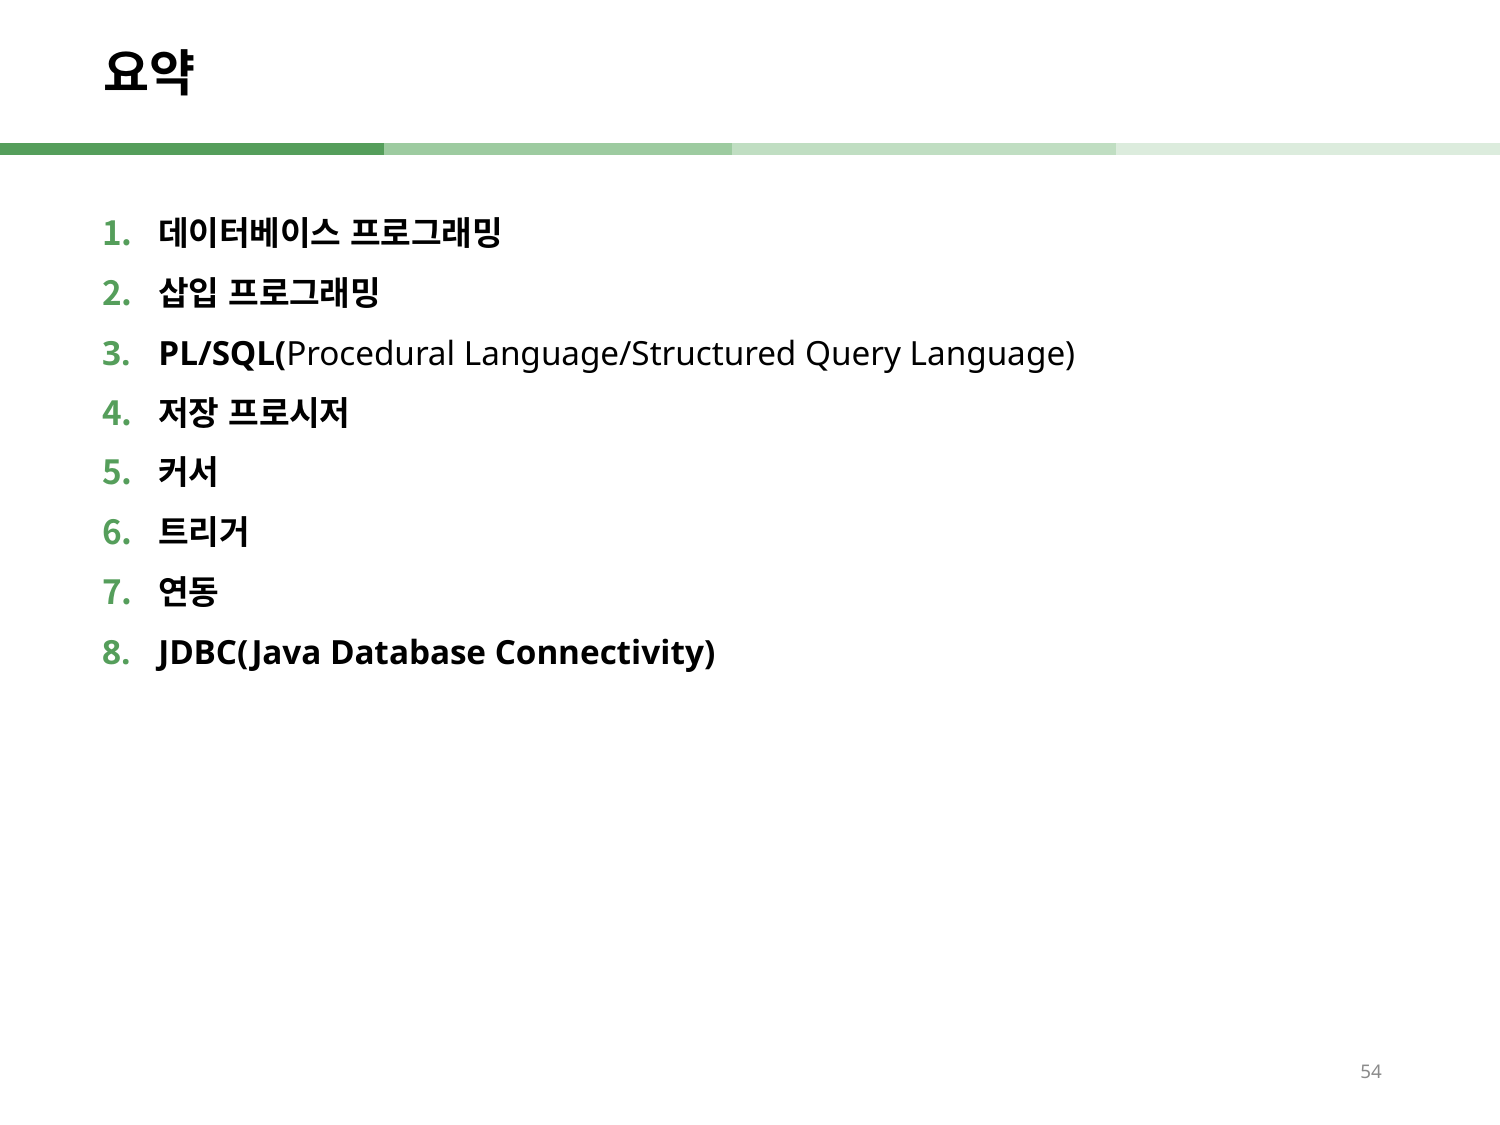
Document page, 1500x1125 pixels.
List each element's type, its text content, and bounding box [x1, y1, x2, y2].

slide_number 54 [1059, 1042, 1397, 1103]
list 데이터베이스 프로그래밍 삽입 프로그래밍 PL/SQL(Procedural Language/Structured Query Language) 저장 프로시저 커서 트리거 연동 JDBC(Java Database Connectivity) [86, 184, 1434, 1071]
title 요약 [88, 30, 1329, 121]
